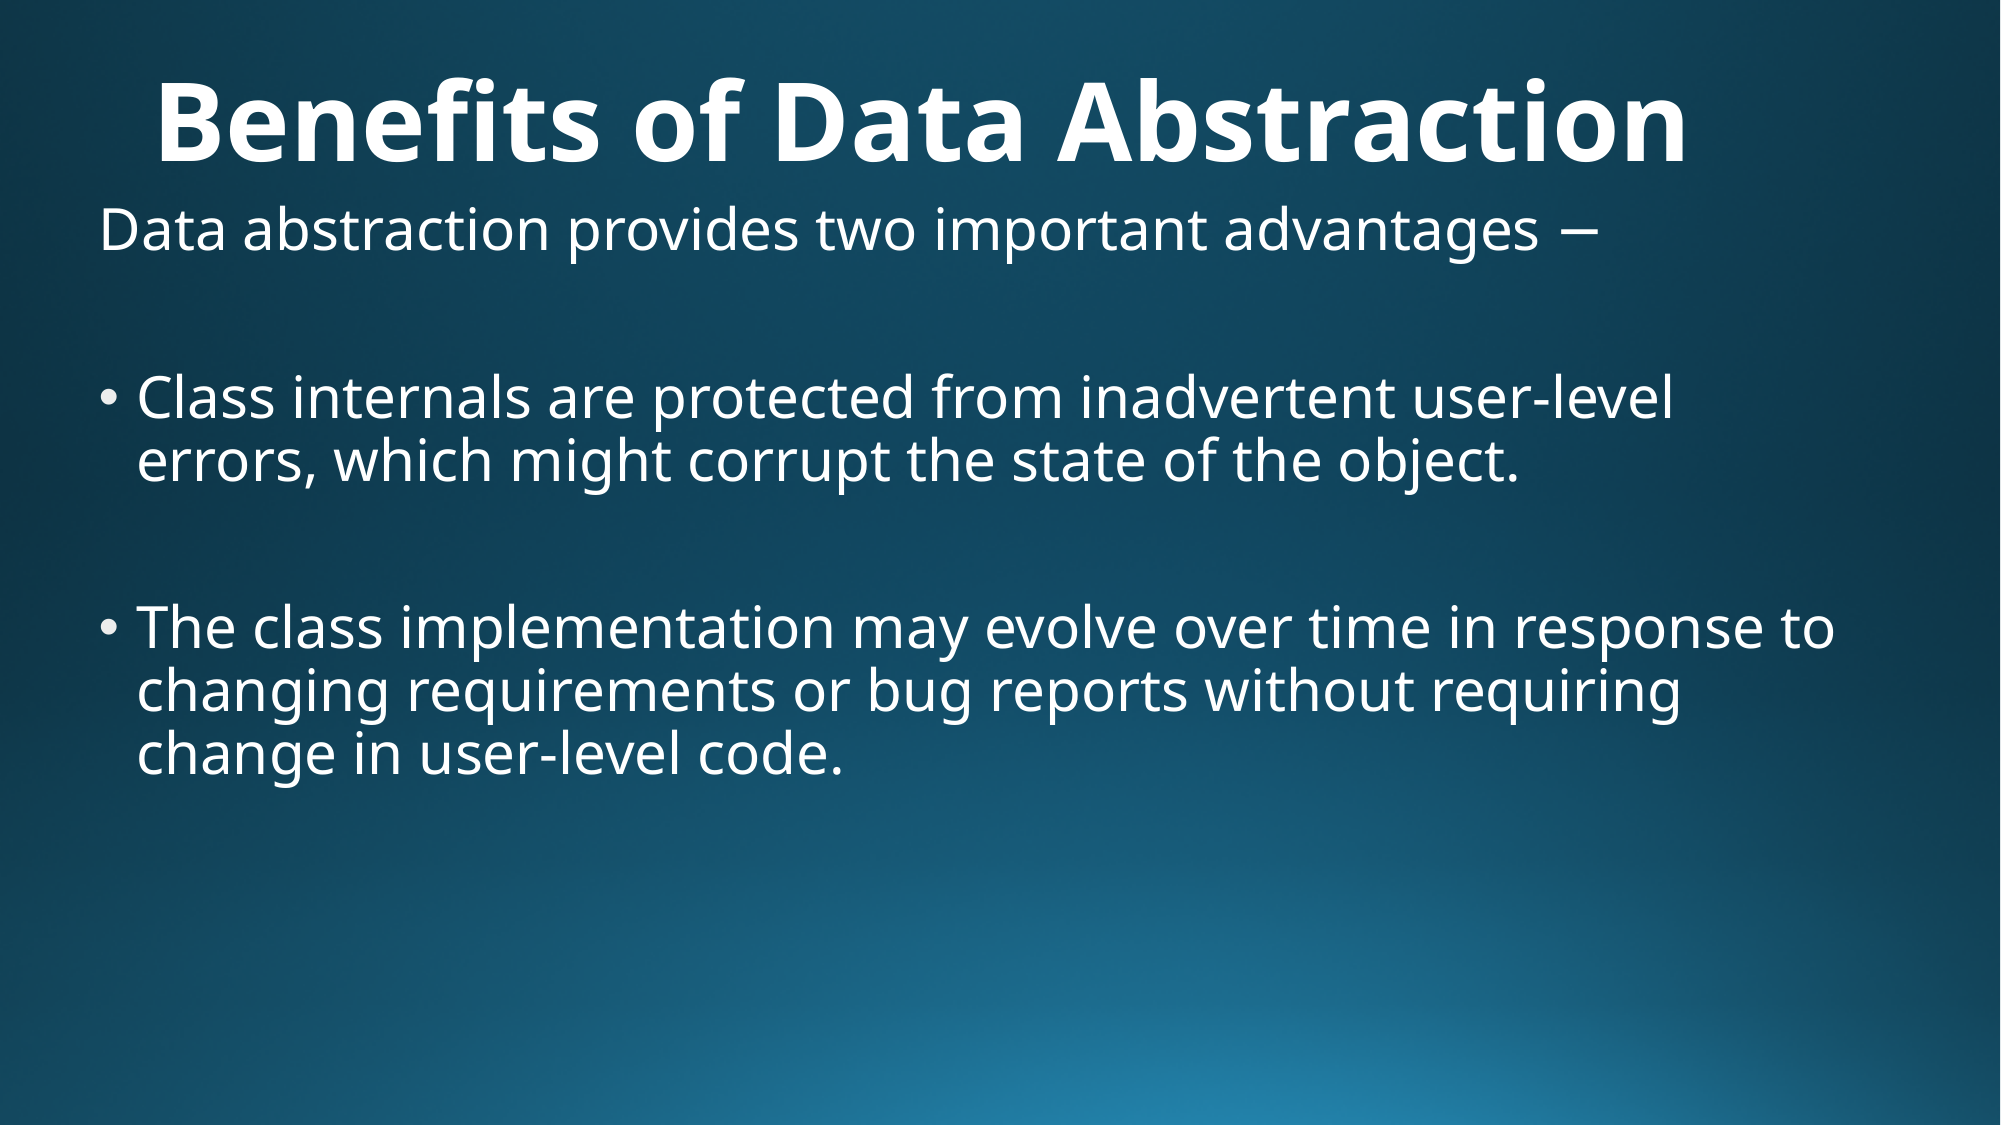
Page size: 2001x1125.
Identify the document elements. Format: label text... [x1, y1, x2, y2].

list Data abstraction provides two important advantages − Class internals are protected from inadvertent user-level errors, which might corrupt the state of the object. The class implementation may evolve over time in response to changing requirements or bug reports without requiring change in user-level code. [83, 192, 1863, 1014]
picture [0, 0, 2001, 1125]
title Benefits of Data Abstraction [137, 59, 1863, 192]
